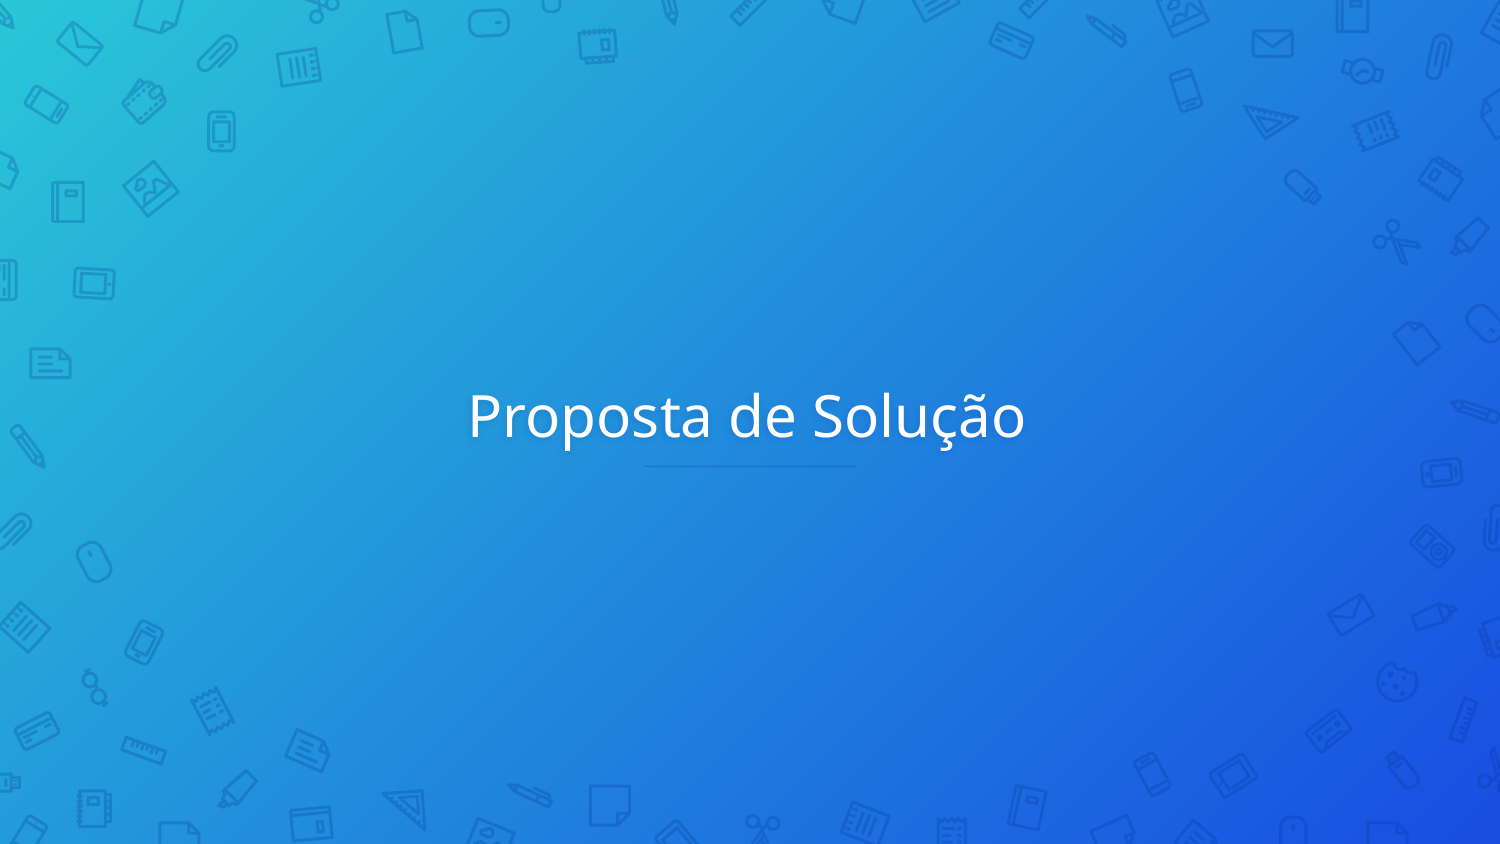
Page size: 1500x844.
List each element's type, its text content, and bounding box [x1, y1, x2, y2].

title Proposta de Solução [237, 261, 1182, 465]
